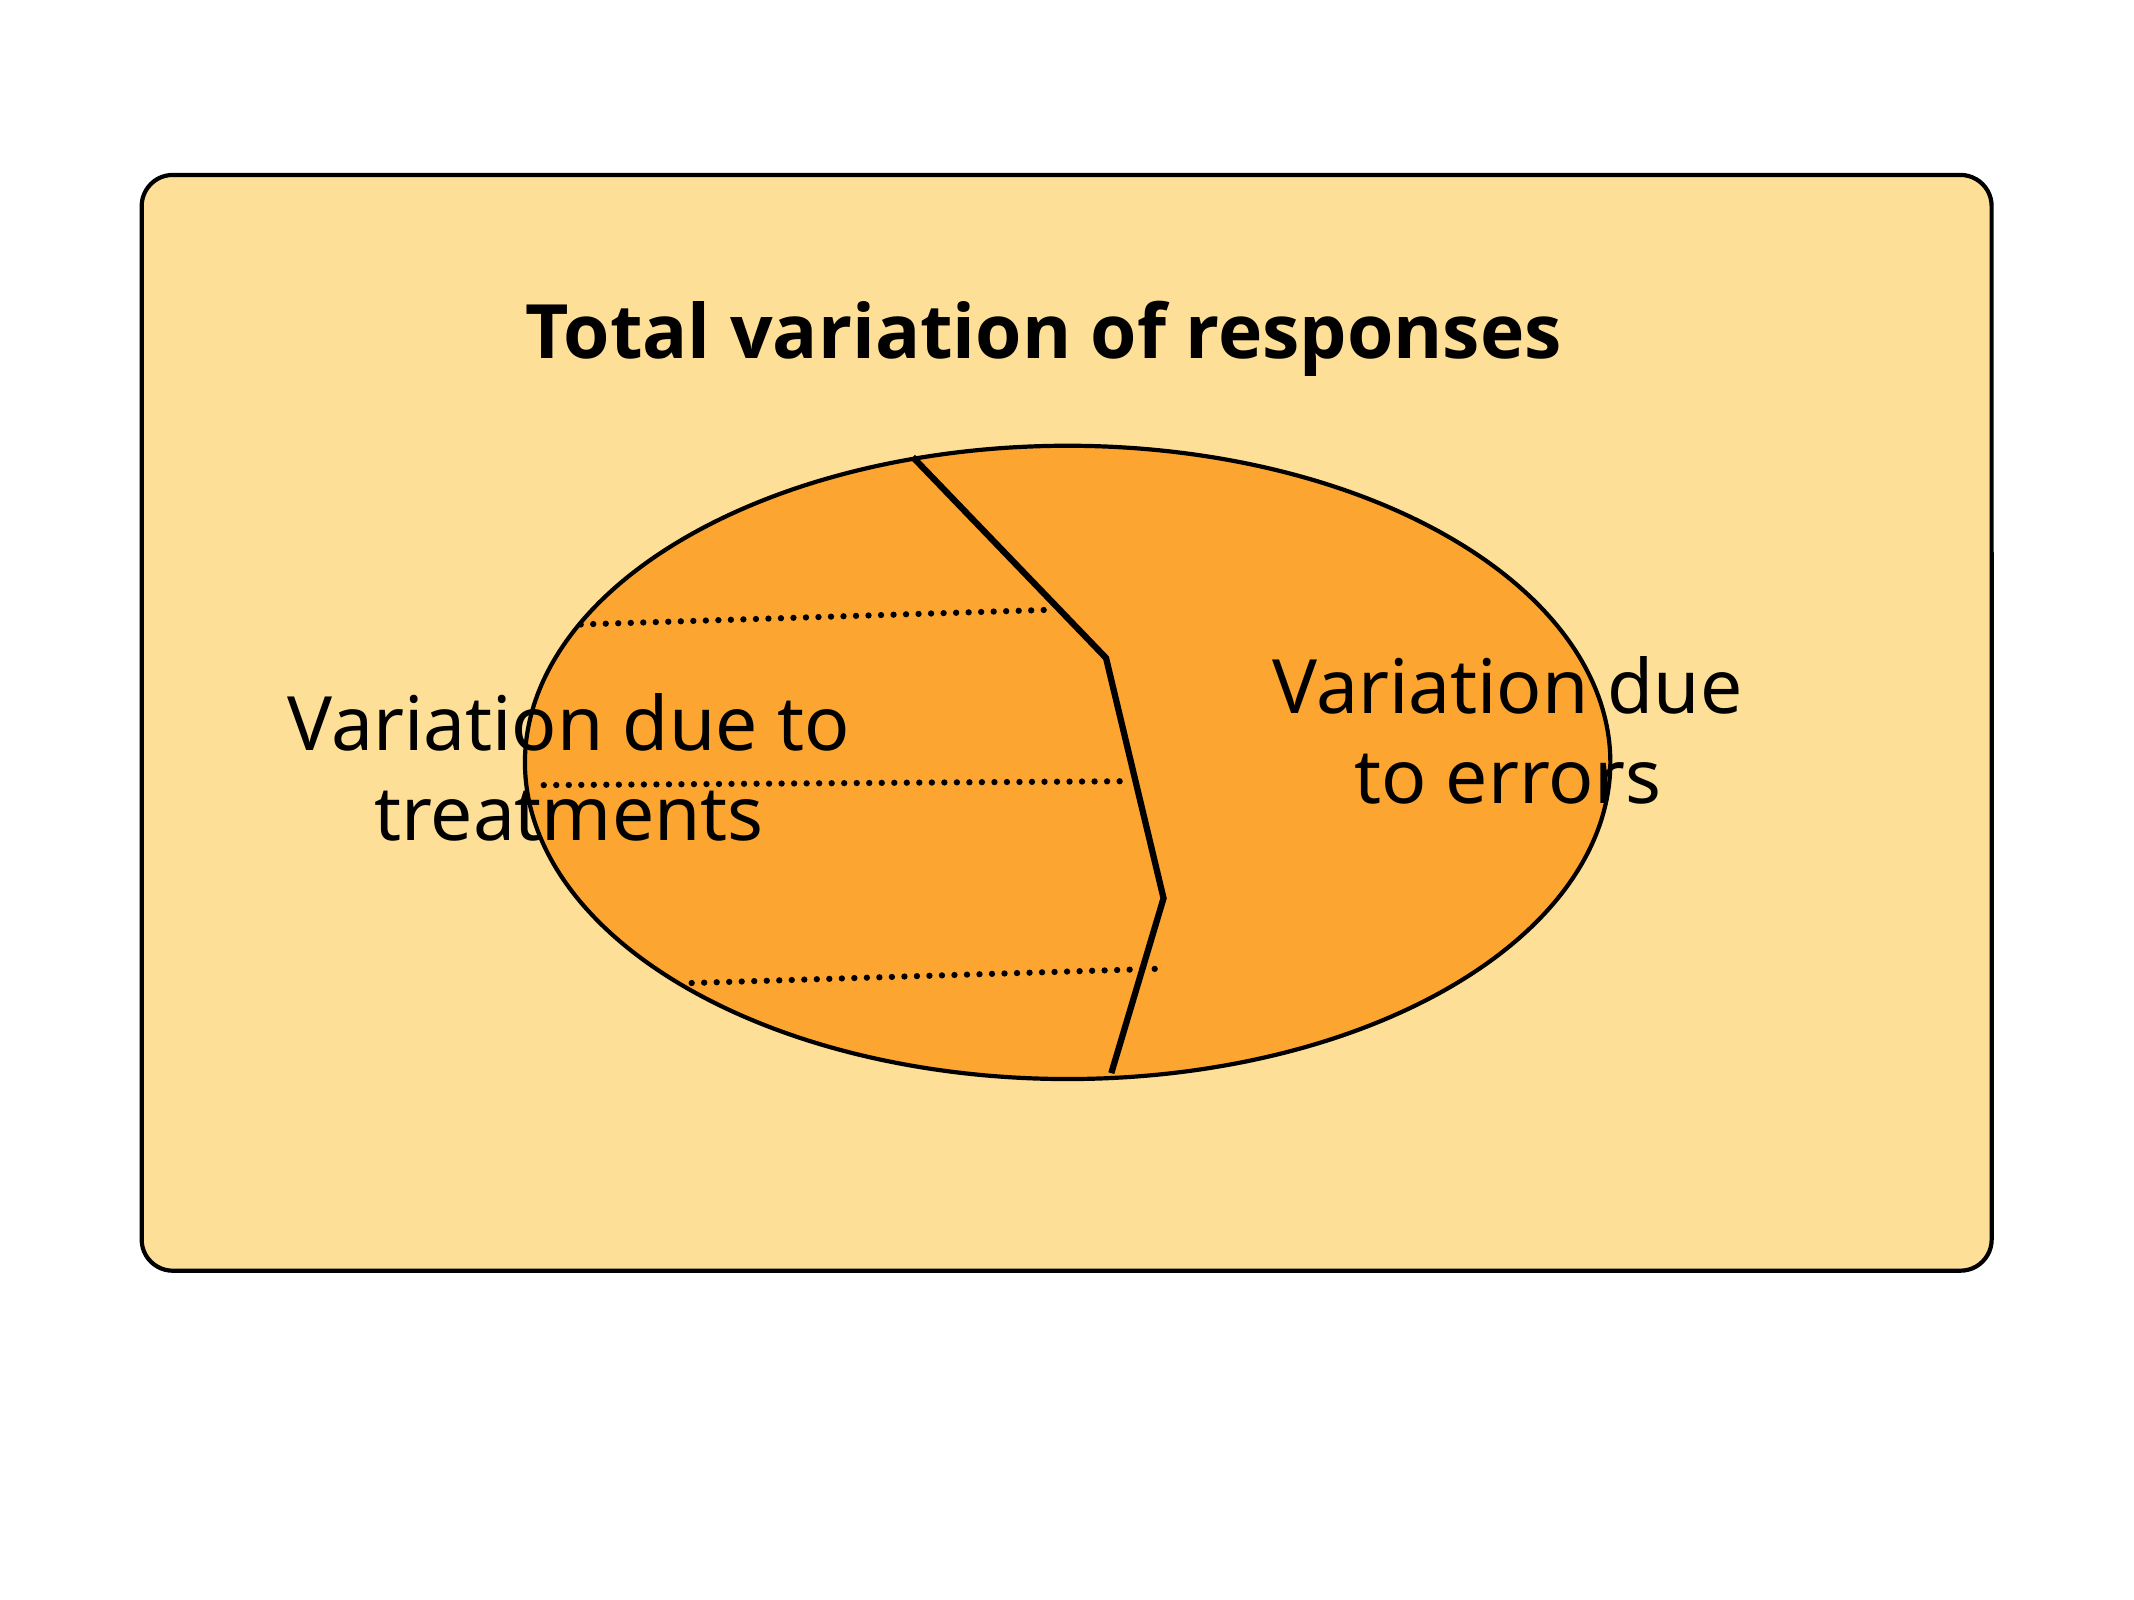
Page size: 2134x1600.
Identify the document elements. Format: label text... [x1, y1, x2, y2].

text_box Total variation of responses [525, 283, 1660, 374]
text_box [141, 174, 1992, 1271]
text_box Variation due to treatments [207, 671, 931, 860]
text_box Variation due to errors [1230, 634, 1785, 822]
text_box [548, 445, 1601, 1080]
text_box [912, 457, 1164, 1074]
